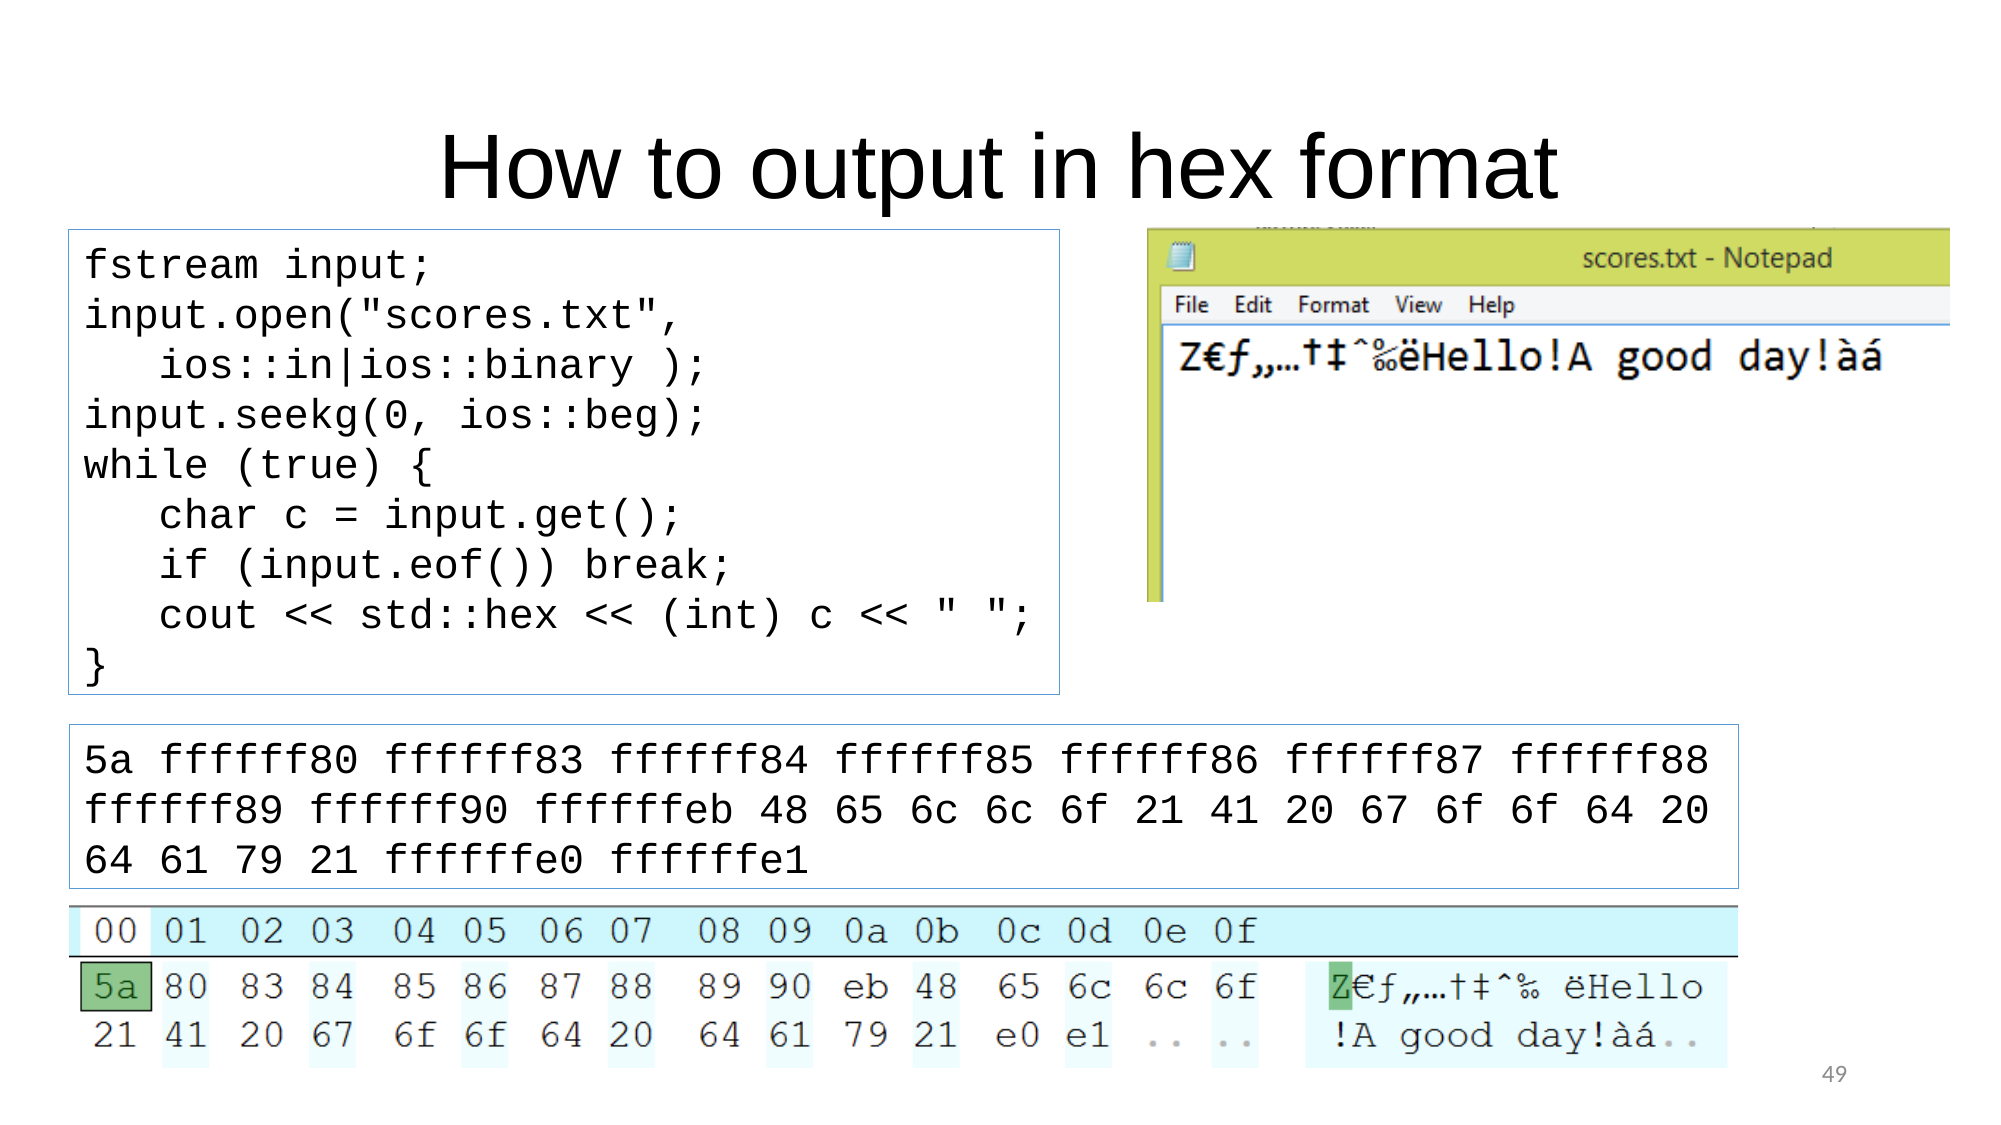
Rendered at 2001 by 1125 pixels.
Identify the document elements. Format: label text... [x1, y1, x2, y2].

title How to output in hex format [137, 59, 1863, 278]
text_box fstream input; input.open("scores.txt", ios::in|ios::binary ); input.seekg(0, ios::beg); while (true) { char c = input.get(); if (input.eof()) break; cout << std::hex << (int) c << " "; } [68, 229, 1060, 695]
text_box 5a ffffff80 ffffff83 ffffff84 ffffff85 ffffff86 ffffff87 ffffff88 ffffff89 ffffff90 ffffffeb 48 65 6c 6c 6f 21 41 20 67 6f 6f 64 20 64 61 79 21 ffffffe0 ffffffe1 [69, 724, 1739, 889]
slide_number 49 [1412, 1042, 1863, 1103]
picture [69, 905, 1739, 1068]
picture [1146, 227, 1950, 602]
